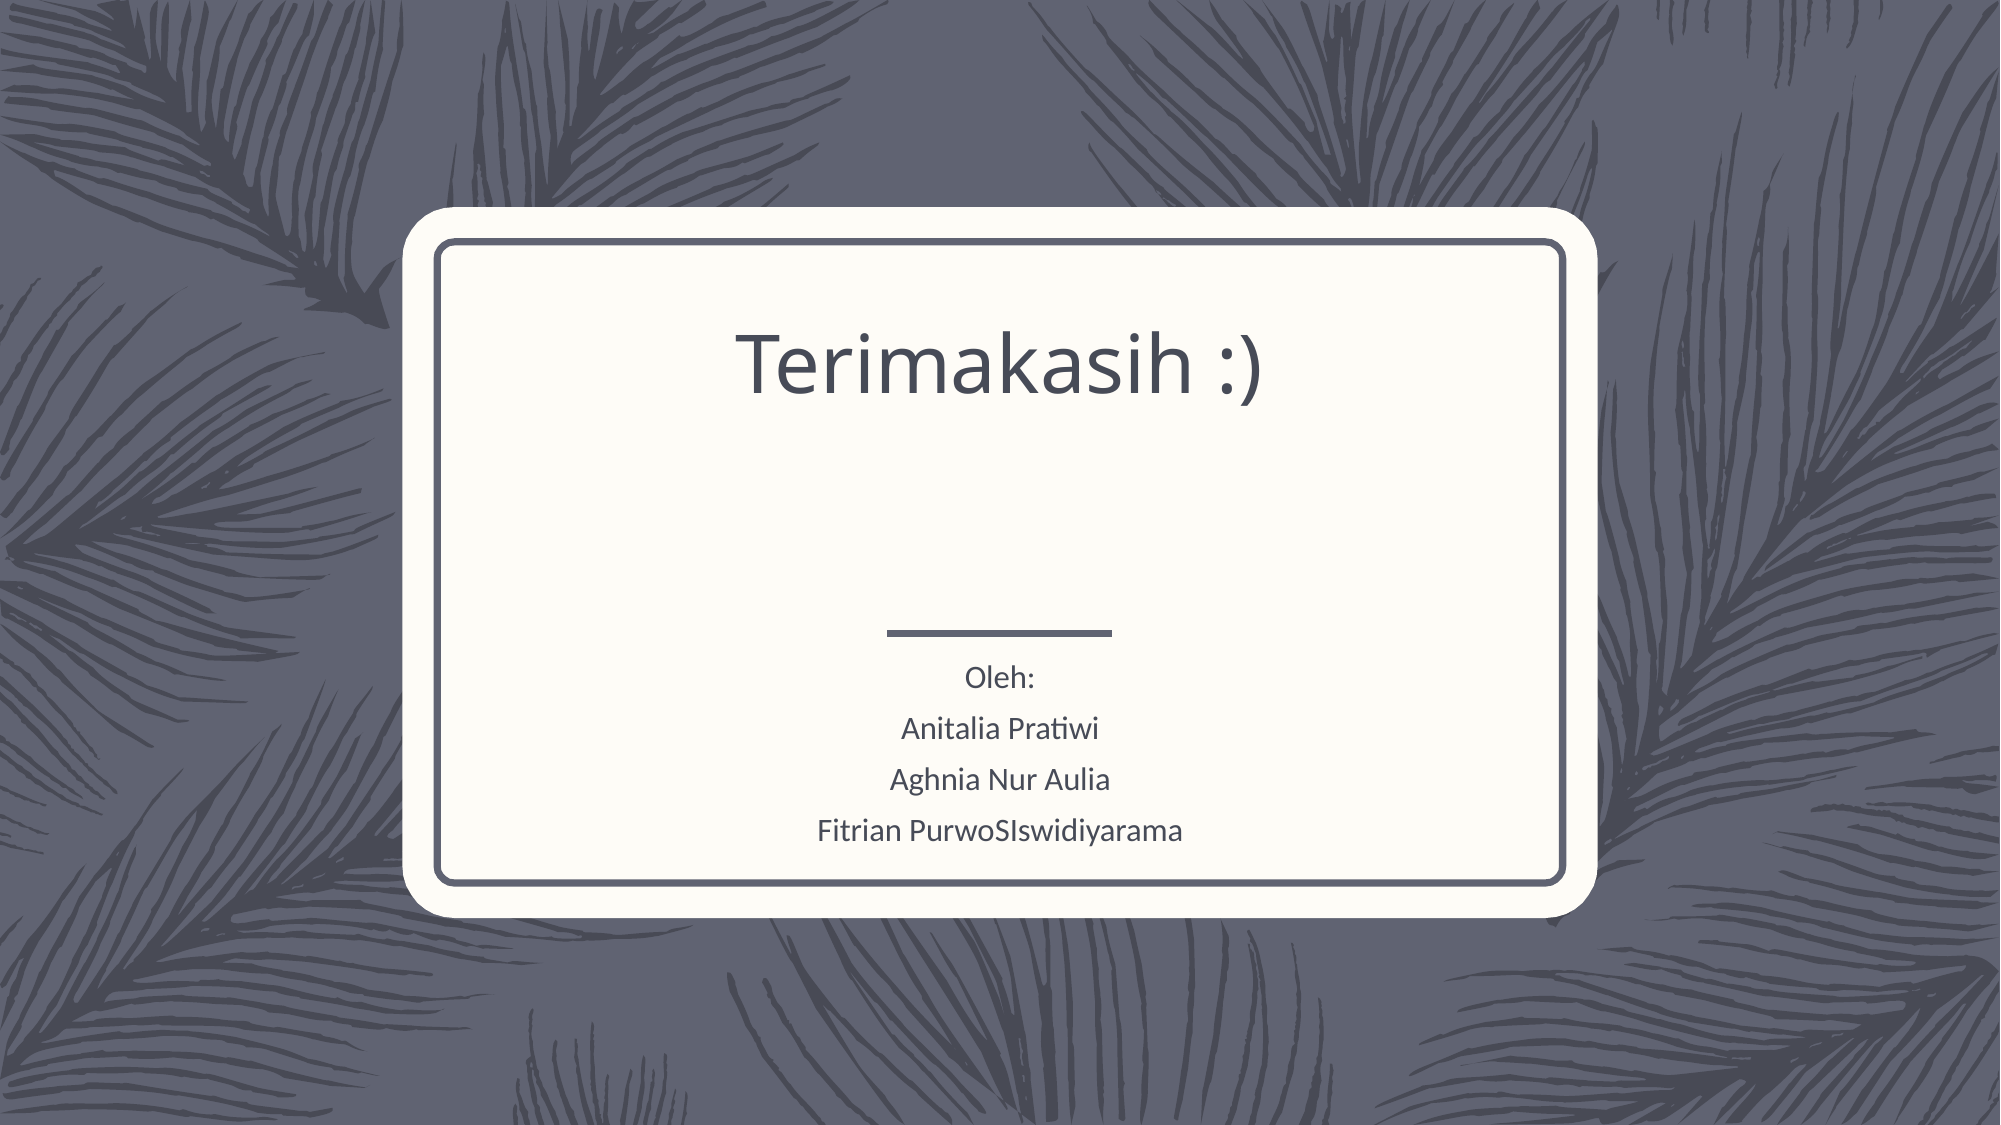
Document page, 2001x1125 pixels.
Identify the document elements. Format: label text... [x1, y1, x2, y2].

list Oleh: Anitalia Pratiwi Aghnia Nur Aulia Fitrian PurwoSIswidiyarama [625, 636, 1375, 856]
title Terimakasih :) [518, 300, 1480, 603]
